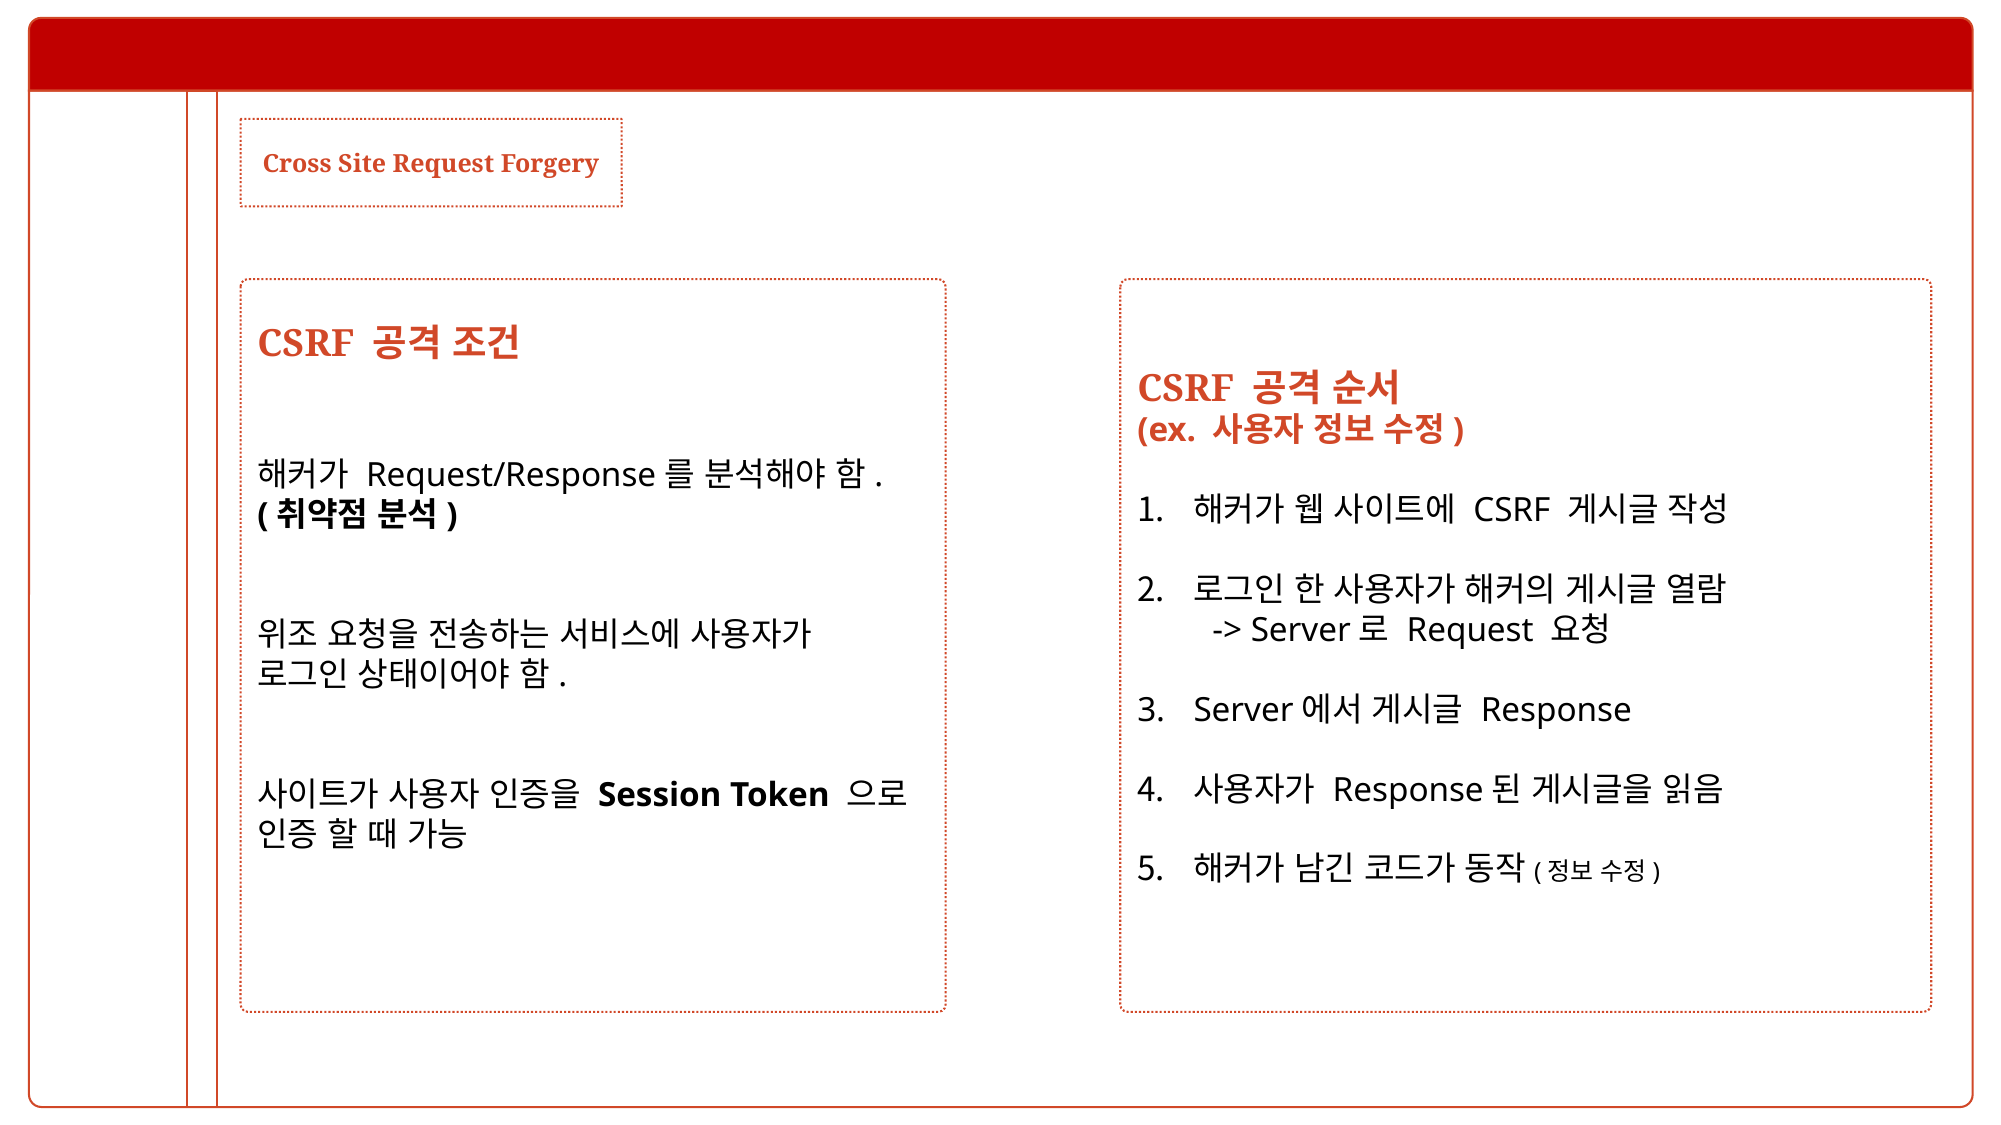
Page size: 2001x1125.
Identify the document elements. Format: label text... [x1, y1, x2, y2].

text_box [186, 92, 218, 1108]
text_box [27, 92, 1974, 1109]
text_box CSRF 공격 순서 (ex. 사용자 정보 수정) 해커가 웹 사이트에 CSRF 게시글 작성 로그인 한 사용자가 해커의 게시글 열람 -> Server로 Request 요청 Server에서 게시글 Response 사용자가 Response된 게시글을 읽음 해커가 남긴 코드가 동작(정보 수정) [1119, 278, 1933, 1013]
text_box Cross Site Request Forgery [239, 117, 623, 208]
text_box CSRF 공격 조건 해커가 Request/Response를 분석해야 함. (취약점 분석) 위조 요청을 전송하는 서비스에 사용자가 로그인 상태이어야 함. 사이트가 사용자 인증을 Session Token 으로 인증 할 때 가능 [239, 278, 947, 1013]
text_box [27, 16, 1974, 92]
